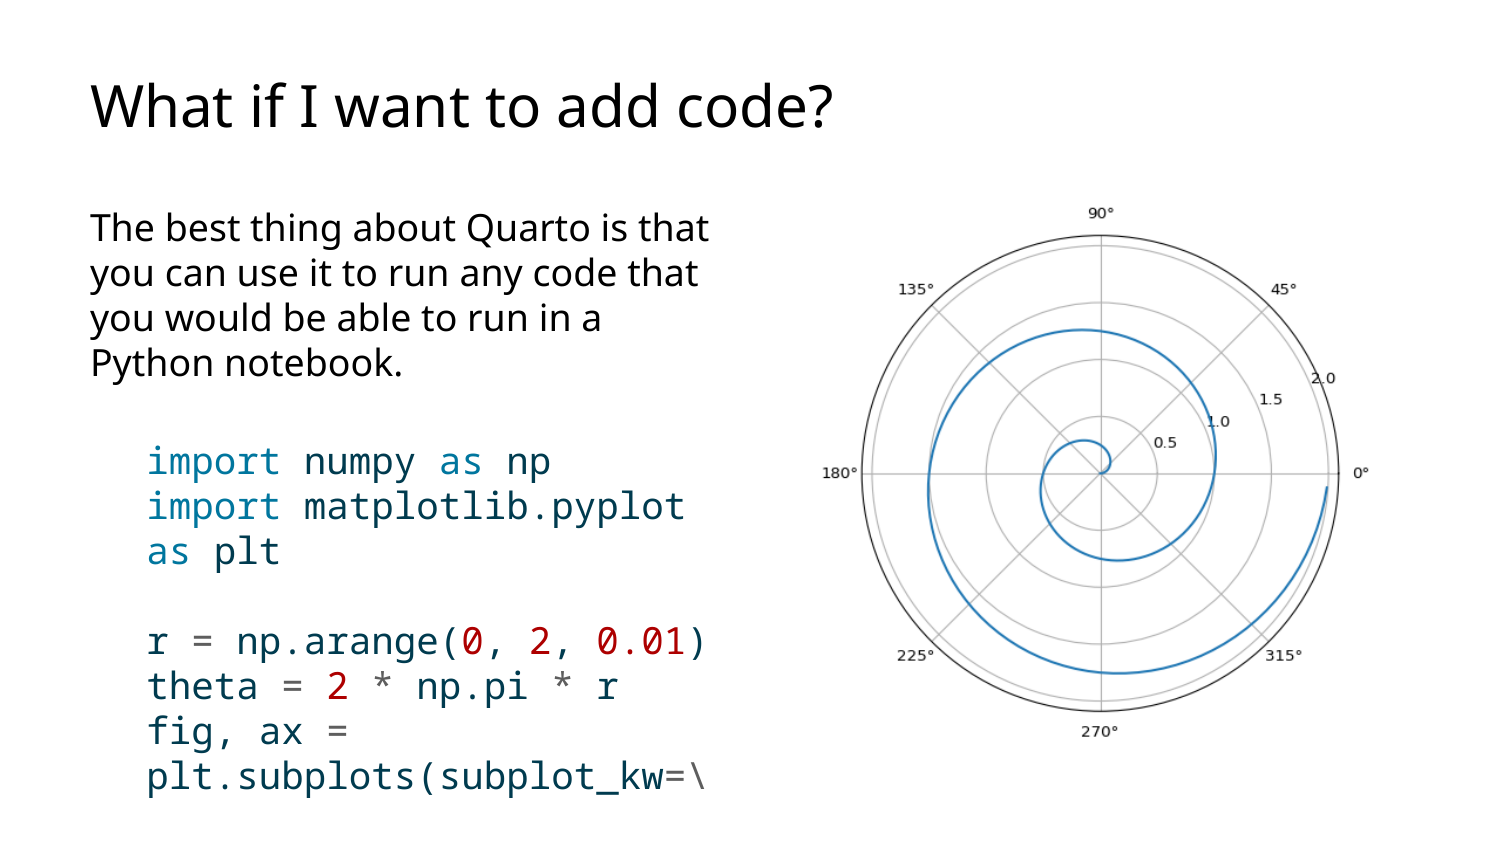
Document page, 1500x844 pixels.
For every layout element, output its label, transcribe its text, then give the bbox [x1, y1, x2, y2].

picture [810, 195, 1380, 753]
list The best thing about Quarto is that you can use it to run any code that you would be able to run in a Python notebook. import numpy as np import matplotlib.pyplot as plt r = np.arange(0, 2, 0.01) theta = 2 * np.pi * r fig, ax = plt.subplots(subplot_kw=\ {'projection': 'polar'}) ax.plot(theta, r) ax.set_rticks([0.5, 1, 1.5, 2]) ax.grid(True) plt.show() [75, 196, 738, 754]
title What if I want to add code? [75, 33, 1425, 175]
